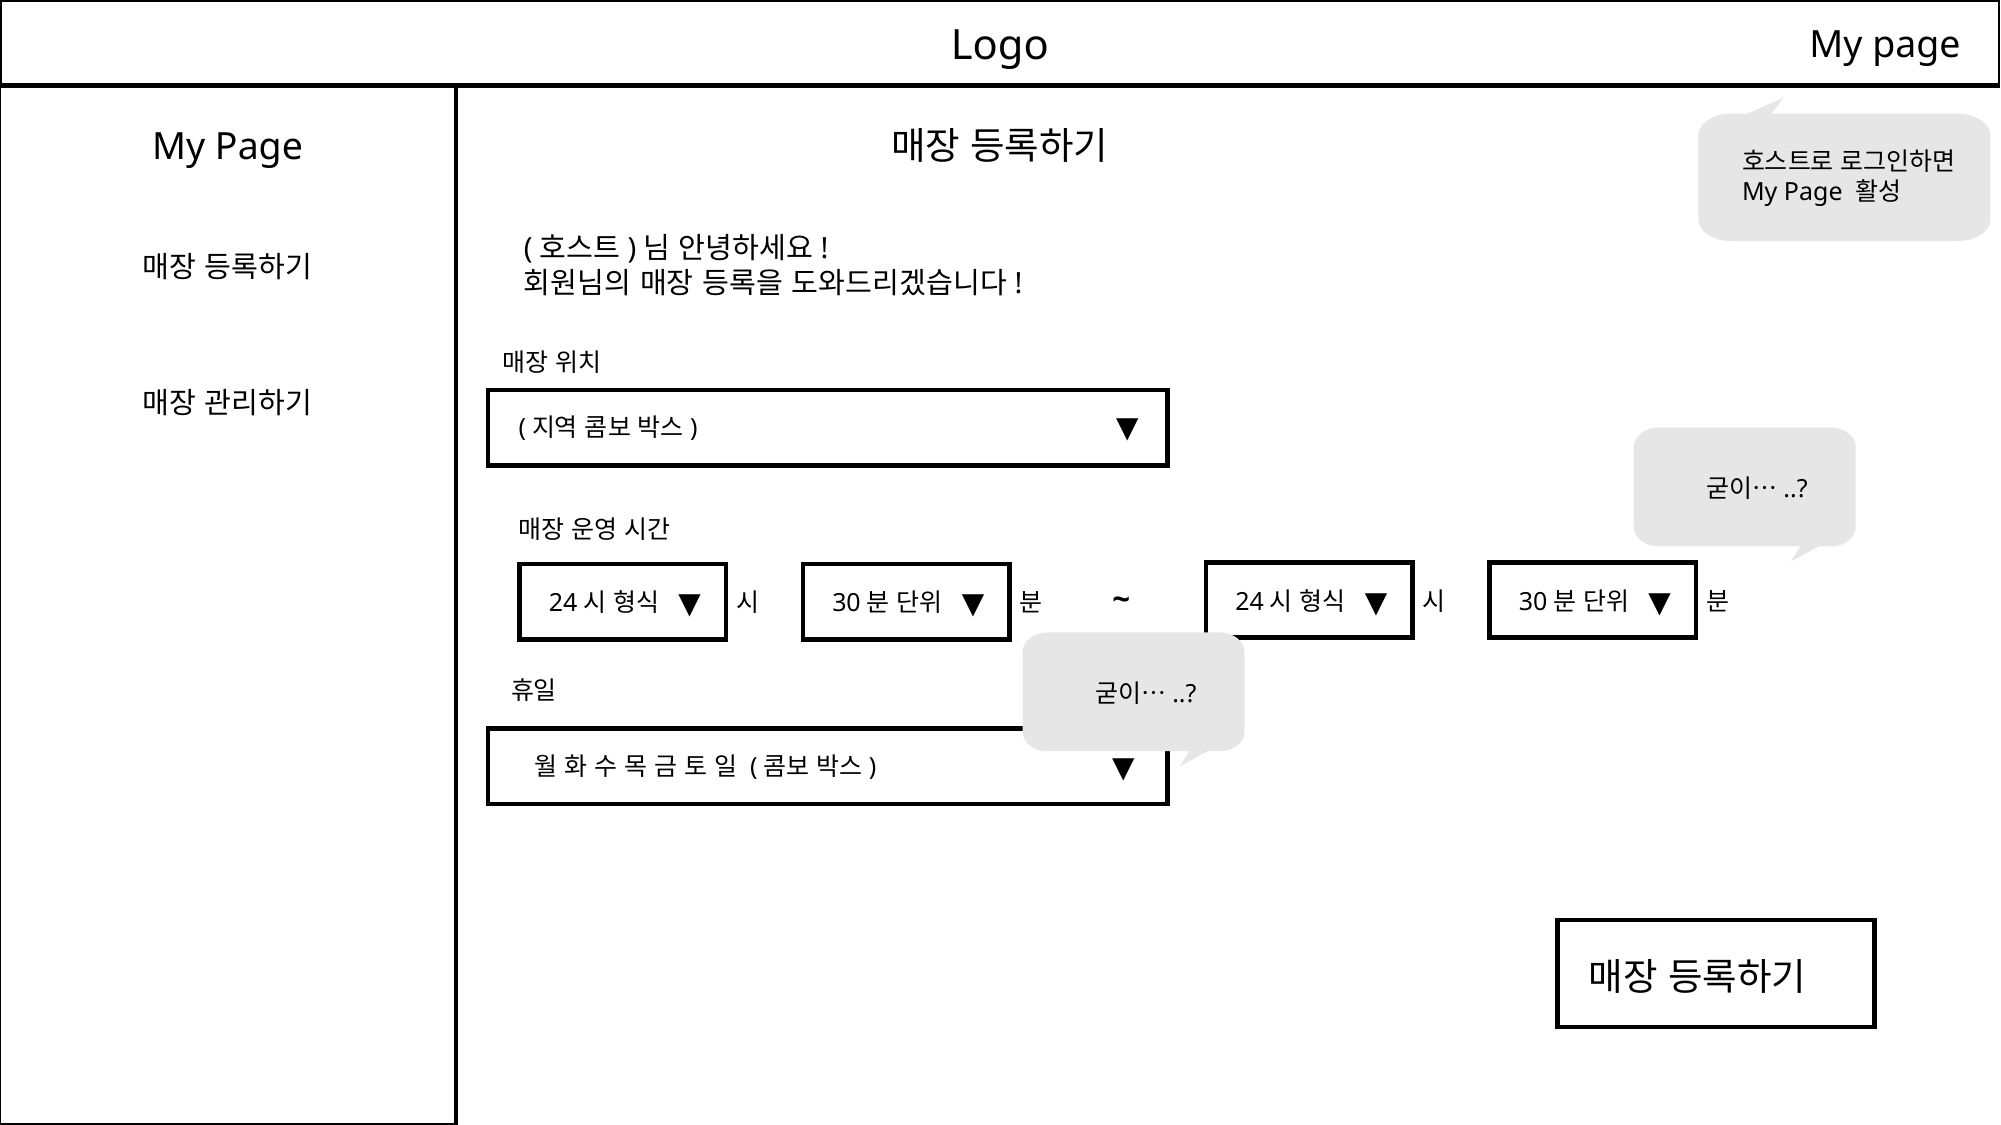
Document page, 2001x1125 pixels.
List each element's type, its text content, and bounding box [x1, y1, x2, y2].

text_box My page [1794, 12, 1976, 73]
text_box Logo [0, 0, 2000, 86]
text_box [519, 563, 726, 640]
text_box 매장 위치 [488, 338, 890, 384]
text_box 시 [728, 579, 779, 625]
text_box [1698, 97, 1991, 242]
text_box 휴일 [496, 666, 898, 712]
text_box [1022, 632, 1245, 767]
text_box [488, 728, 1168, 805]
text_box 매장 등록하기 [1574, 945, 1949, 1005]
text_box 분 [1698, 577, 1750, 623]
text_box 분 [1012, 579, 1063, 625]
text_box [1489, 562, 1696, 638]
text_box 매장 등록하기 [127, 241, 328, 291]
text_box 매장 관리하기 [127, 377, 328, 427]
text_box ~ [1097, 571, 1174, 624]
text_box My Page [137, 115, 318, 175]
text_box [1633, 427, 1856, 562]
text_box 시 [1415, 577, 1466, 623]
text_box [1557, 919, 1876, 1028]
text_box [0, 84, 457, 1125]
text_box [803, 563, 1010, 640]
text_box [1206, 562, 1413, 638]
text_box 매장 등록하기 [876, 115, 1124, 175]
text_box 매장 운영 시간 [503, 506, 906, 552]
text_box (호스트)님 안녕하세요! 회원님의 매장 등록을 도와드리겠습니다! [509, 222, 1038, 308]
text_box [488, 389, 1168, 466]
